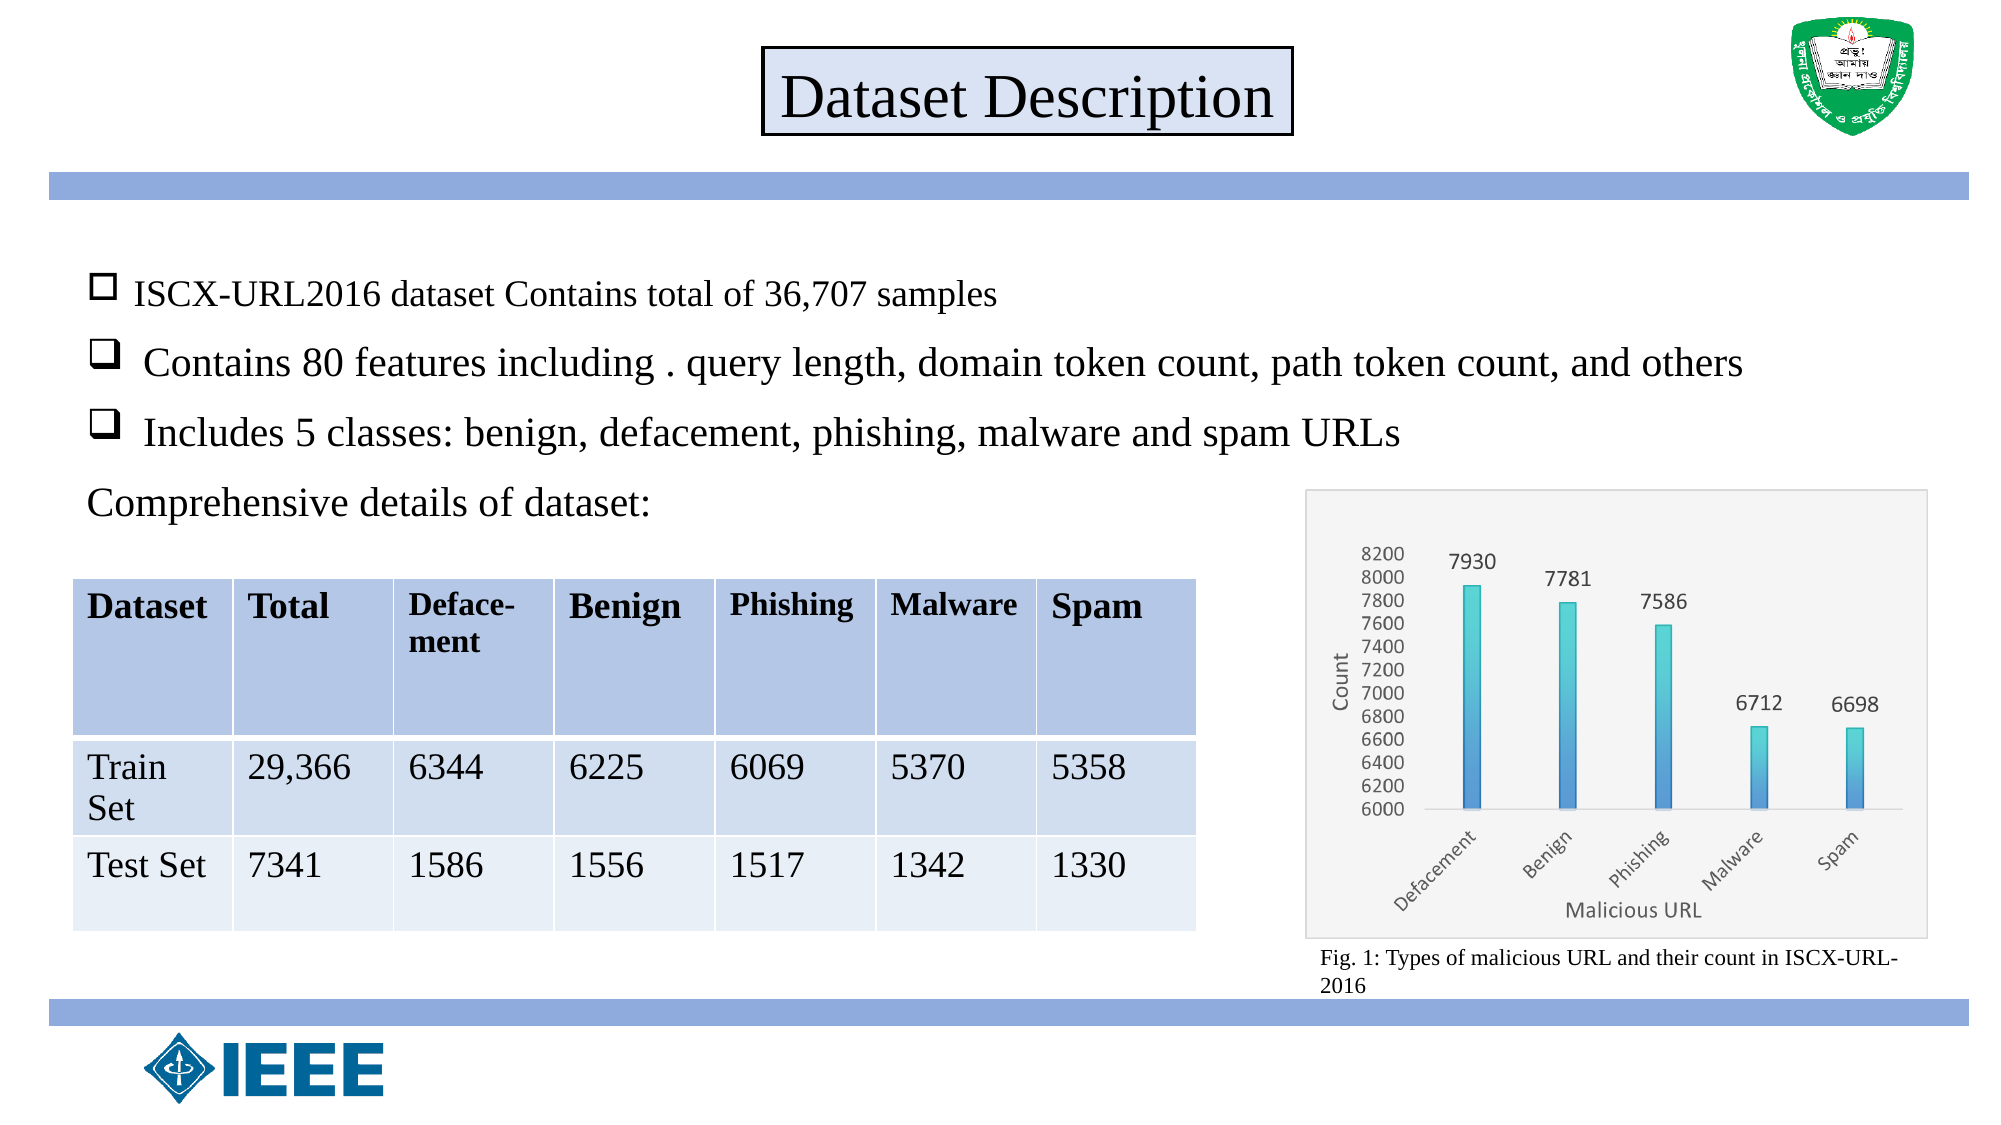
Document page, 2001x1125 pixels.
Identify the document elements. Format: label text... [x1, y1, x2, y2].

text_box [48, 171, 1970, 201]
table_cell 6069 [716, 741, 875, 835]
table_cell 1342 [877, 837, 1036, 931]
table_cell 1586 [394, 837, 553, 931]
table_cell Train Set [73, 741, 232, 835]
table_cell 1330 [1037, 837, 1196, 931]
table_header Malware [877, 579, 1036, 735]
table_cell 6344 [394, 741, 553, 835]
text_box ISCX-URL2016 dataset Contains total of 36,707 samples Contains 80 features including . query length, domain token count, path token count, and others Includes 5 classes: benign, defacement, phishing, malware and spam URLs Comprehensive details of dataset: [71, 262, 1928, 547]
table_cell 7341 [234, 837, 393, 931]
table_header Benign [555, 579, 714, 735]
table_header Phishing [716, 579, 875, 735]
table_cell 5370 [877, 741, 1036, 835]
table_cell 1517 [716, 837, 875, 931]
picture [137, 1026, 393, 1112]
table_cell 1556 [555, 837, 714, 931]
text_box [48, 998, 1970, 1027]
table_header Dataset [73, 579, 232, 735]
text_box Fig. 1: Types of malicious URL and their count in ISCX-URL- 2016 [1305, 939, 1928, 998]
table_cell 5358 [1037, 741, 1196, 835]
text_box Dataset Description [761, 46, 1294, 136]
picture [1305, 489, 1928, 939]
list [1791, 17, 1914, 136]
table_header Total [234, 579, 393, 735]
table_header Deface-ment [394, 579, 553, 735]
table_cell Test Set [73, 837, 232, 931]
table_cell 6225 [555, 741, 714, 835]
table_cell 29,366 [234, 741, 393, 835]
table_header Spam [1037, 579, 1196, 735]
